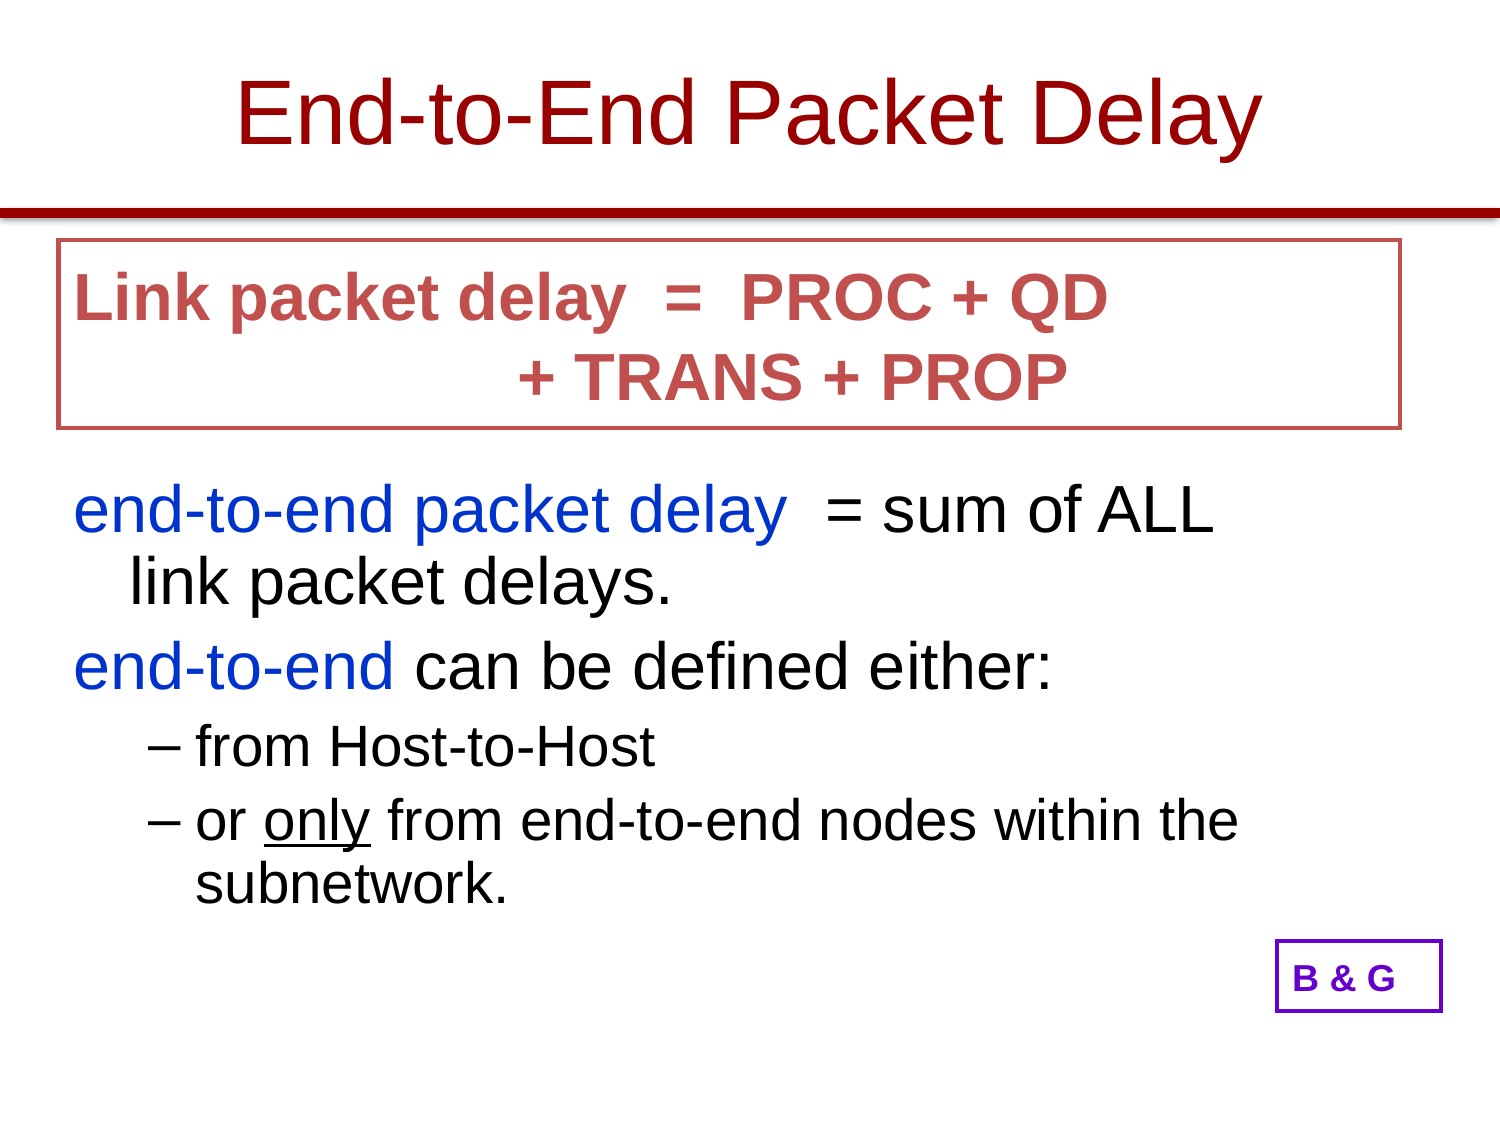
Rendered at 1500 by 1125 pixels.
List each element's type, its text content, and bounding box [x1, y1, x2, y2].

title End-to-End Packet Delay [75, 13, 1425, 202]
list end-to-end packet delay = sum of ALL link packet delays. end-to-end can be defined either: from Host-to-Host or only from end-to-end nodes within the subnetwork. [58, 467, 1334, 999]
text_box Link packet delay = PROC + QD + TRANS + PROP [58, 240, 1400, 428]
text_box B & G [1277, 941, 1442, 1012]
